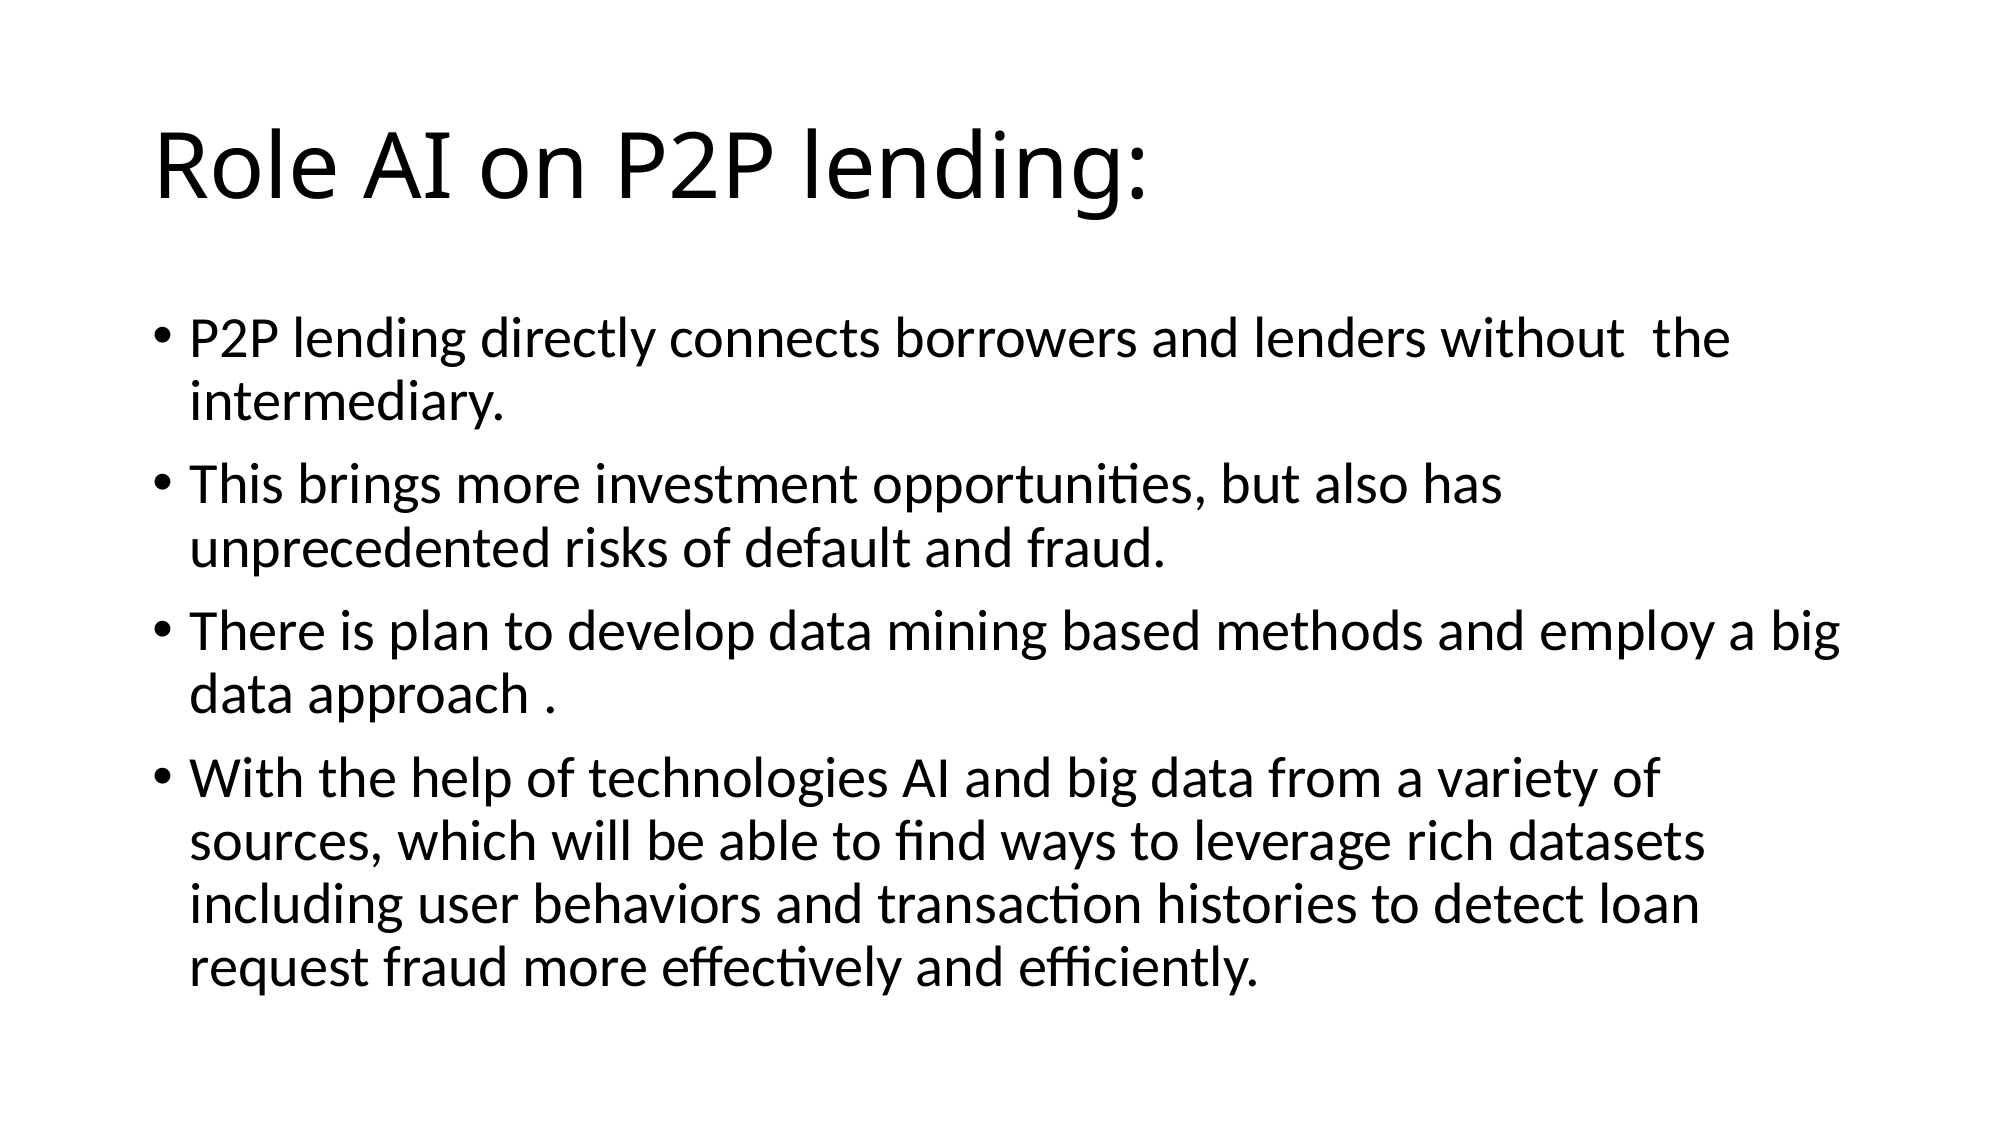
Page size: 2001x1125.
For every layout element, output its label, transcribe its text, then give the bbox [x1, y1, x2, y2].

list P2P lending directly connects borrowers and lenders without the intermediary. This brings more investment opportunities, but also has unprecedented risks of default and fraud. There is plan to develop data mining based methods and employ a big data approach . With the help of technologies AI and big data from a variety of sources, which will be able to find ways to leverage rich datasets including user behaviors and transaction histories to detect loan request fraud more effectively and efficiently. [137, 299, 1863, 1014]
title Role AI on P2P lending: [137, 59, 1863, 278]
